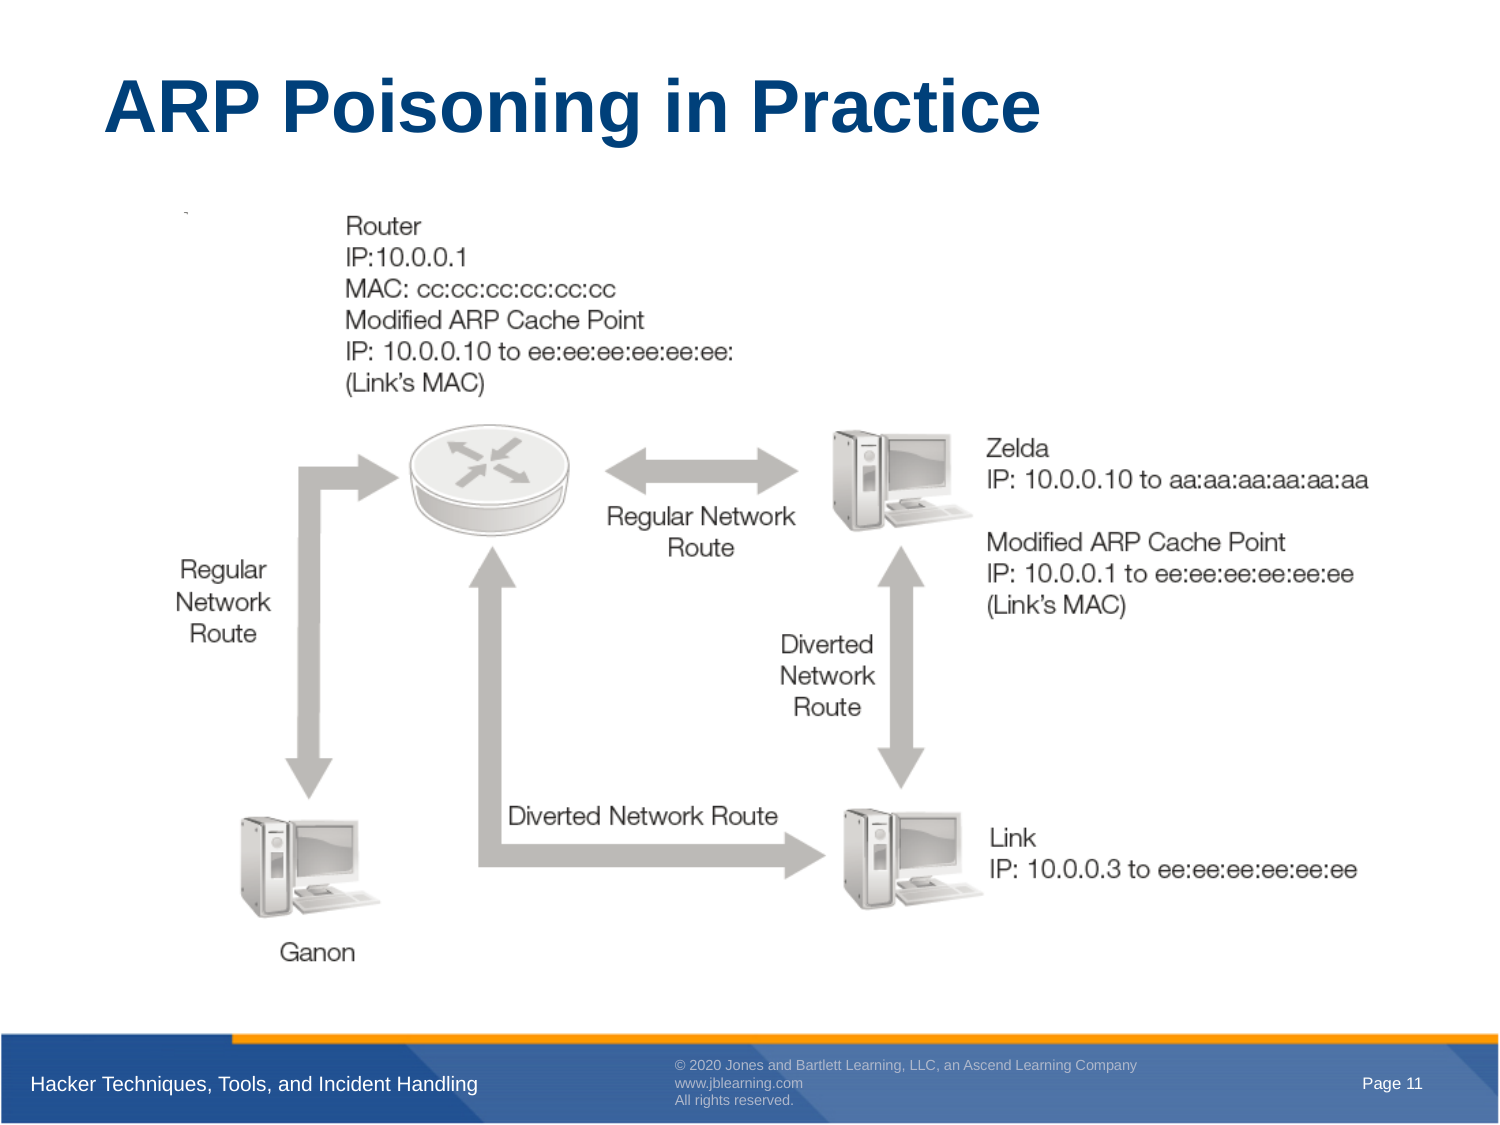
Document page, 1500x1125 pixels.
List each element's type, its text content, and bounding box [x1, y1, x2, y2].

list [165, 212, 1374, 976]
title ARP Poisoning in Practice [88, 49, 1451, 129]
picture [0, 1032, 1500, 1125]
